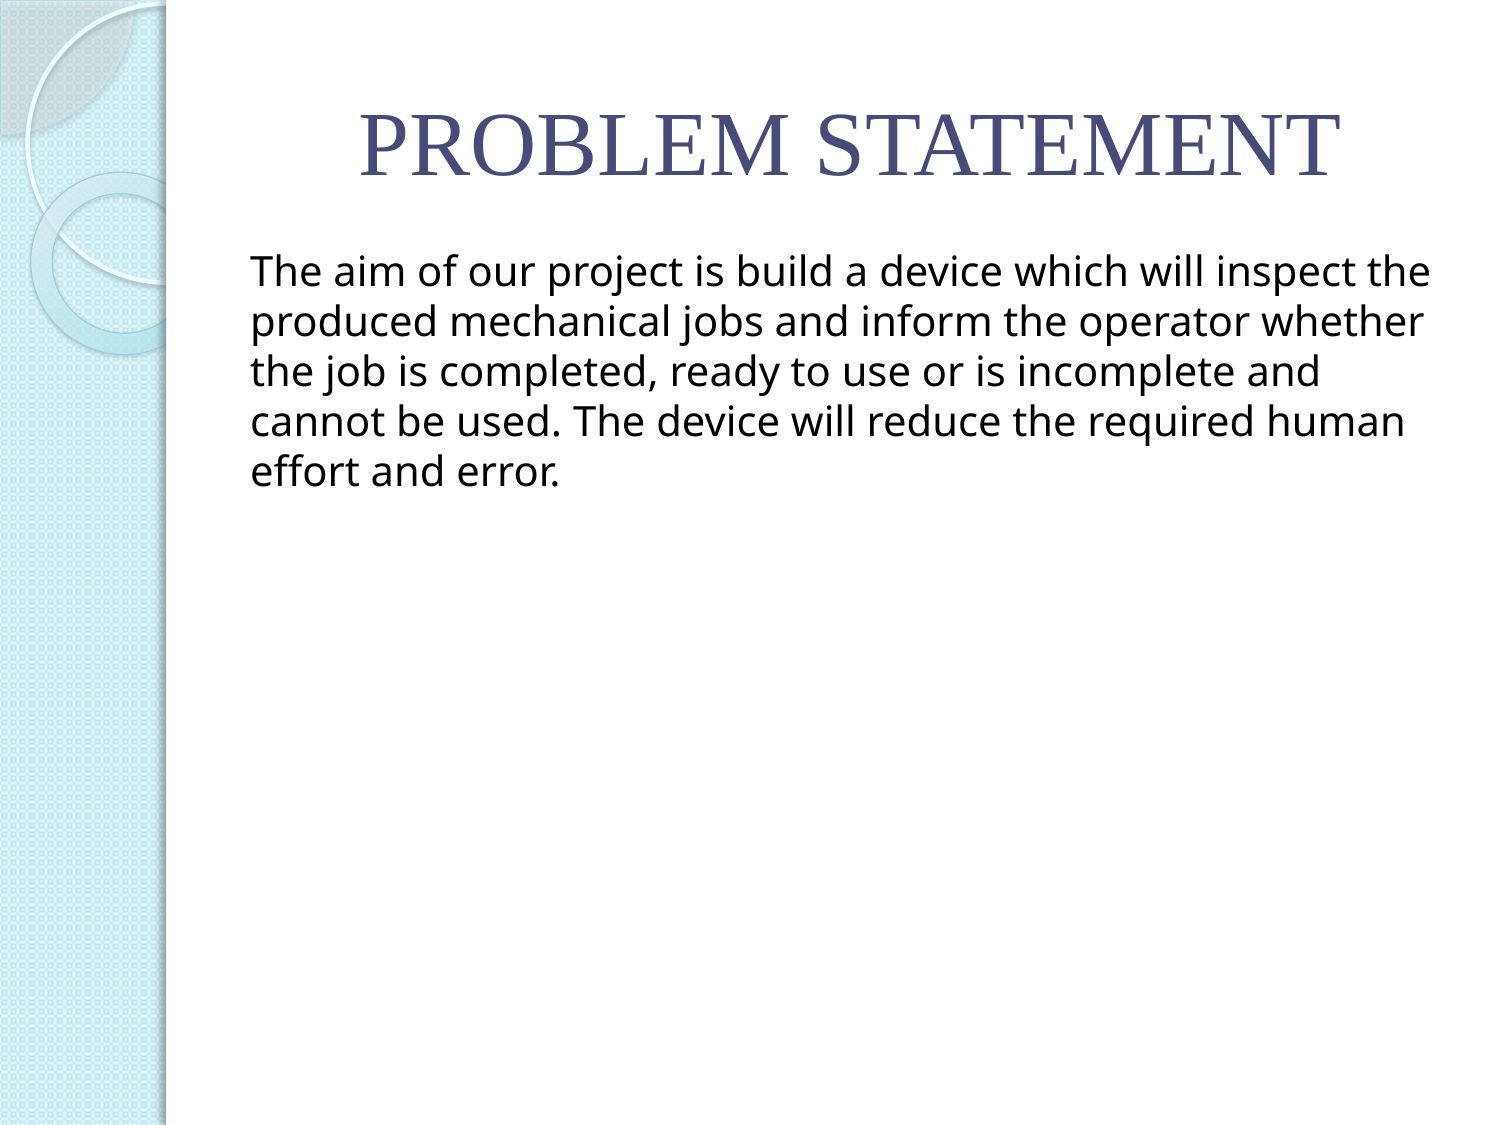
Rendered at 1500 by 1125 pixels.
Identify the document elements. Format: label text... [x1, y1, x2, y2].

title PROBLEM STATEMENT [235, 45, 1466, 233]
list The aim of our project is build a device which will inspect the produced mechanical jobs and inform the operator whether the job is completed, ready to use or is incomplete and cannot be used. The device will reduce the required human effort and error. [235, 237, 1466, 1025]
